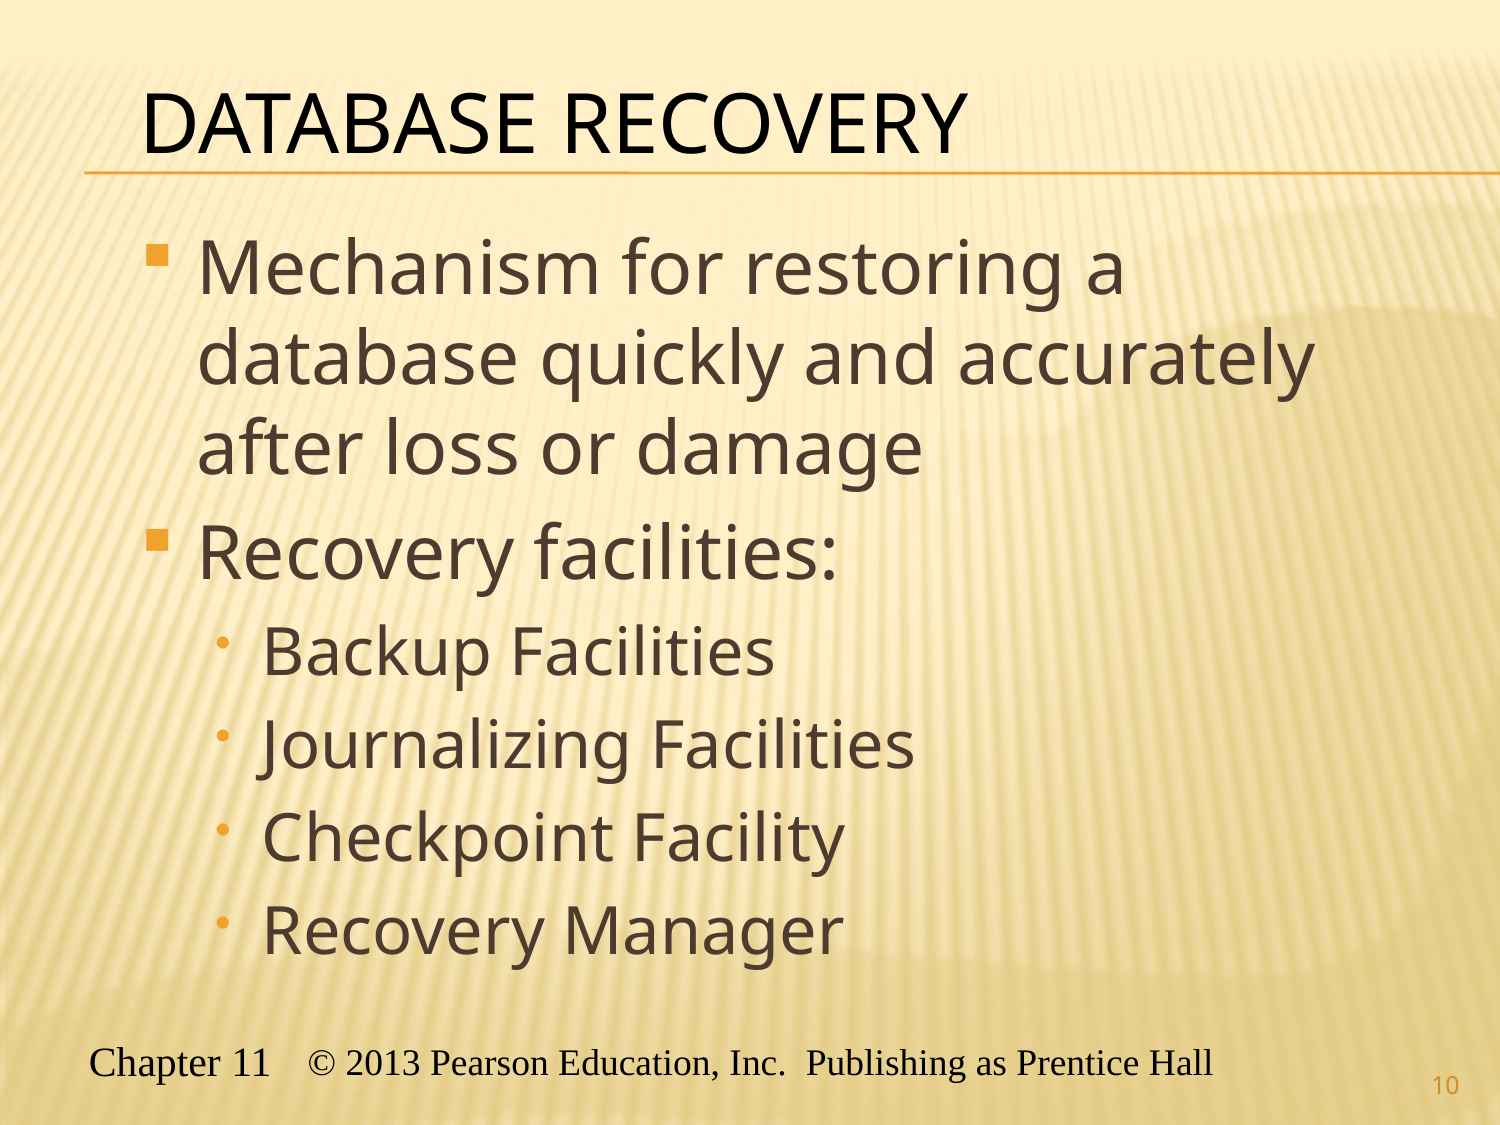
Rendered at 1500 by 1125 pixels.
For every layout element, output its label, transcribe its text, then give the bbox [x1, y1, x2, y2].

list Mechanism for restoring a database quickly and accurately after loss or damage Recovery facilities: Backup Facilities Journalizing Facilities Checkpoint Facility Recovery Manager [124, 212, 1401, 888]
title Database Recovery [125, 62, 1400, 212]
slide_number 10 [1350, 1061, 1475, 1103]
